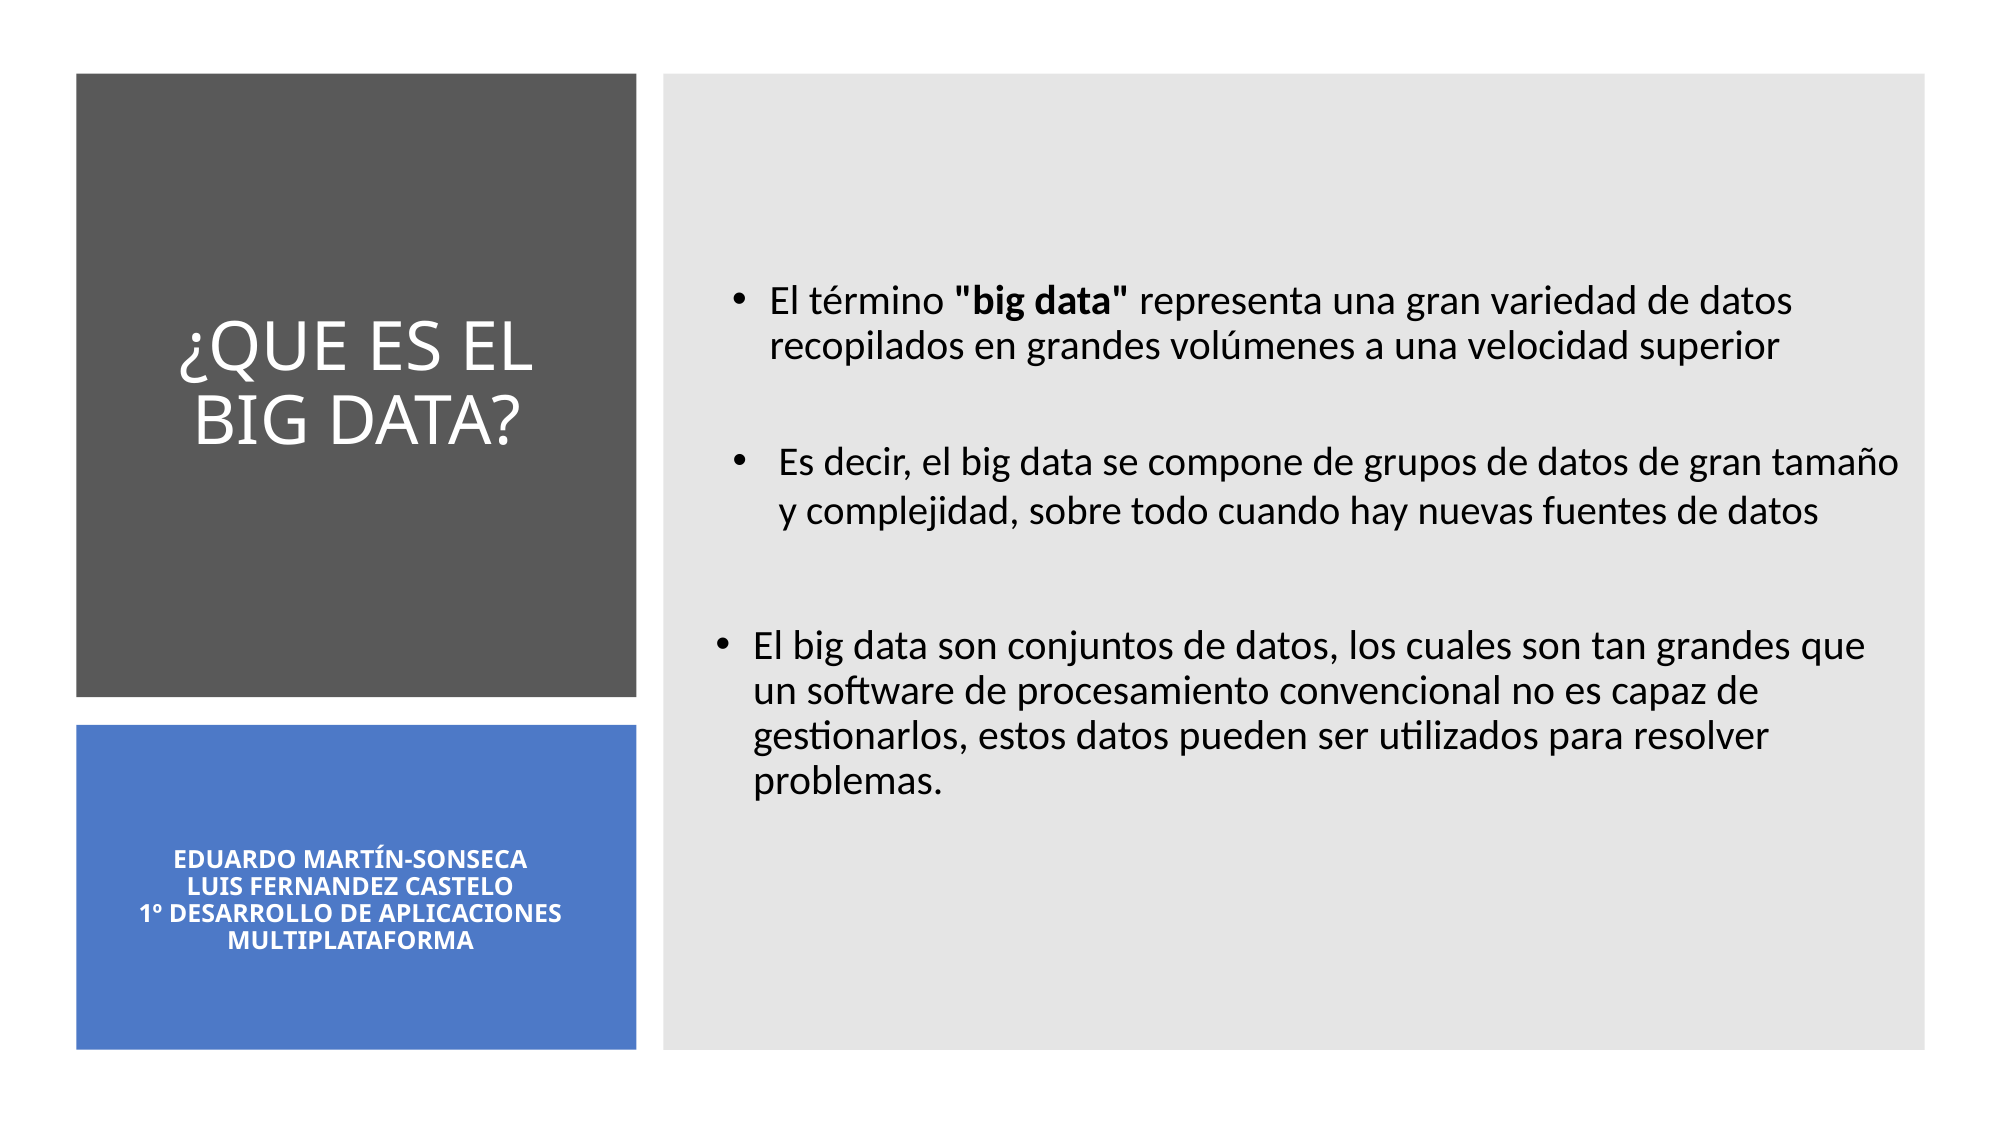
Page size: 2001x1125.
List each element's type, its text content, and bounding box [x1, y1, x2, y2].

text_box EDUARDO MARTÍN-SONSECA LUIS FERNANDEZ CASTELO 1º DESARROLLO DE APLICACIONES MULTIPLATAFORMA [76, 813, 625, 963]
text_box [75, 724, 637, 1051]
text_box El big data son conjuntos de datos, los cuales son tan grandes que un software de procesamiento convencional no es capaz de gestionarlos, estos datos pueden ser utilizados para resolver problemas. [691, 615, 1897, 833]
title ¿QUE ES EL BIG DATA? [158, 280, 556, 491]
text_box [662, 72, 1926, 1051]
text_box [75, 72, 637, 698]
text_box Es decir, el big data se compone de grupos de datos de gran tamaño y complejidad, sobre todo cuando hay nuevas fuentes de datos [717, 426, 1923, 588]
list El término "big data" representa una gran variedad de datos recopilados en grandes volúmenes a una velocidad superior [717, 270, 1924, 385]
